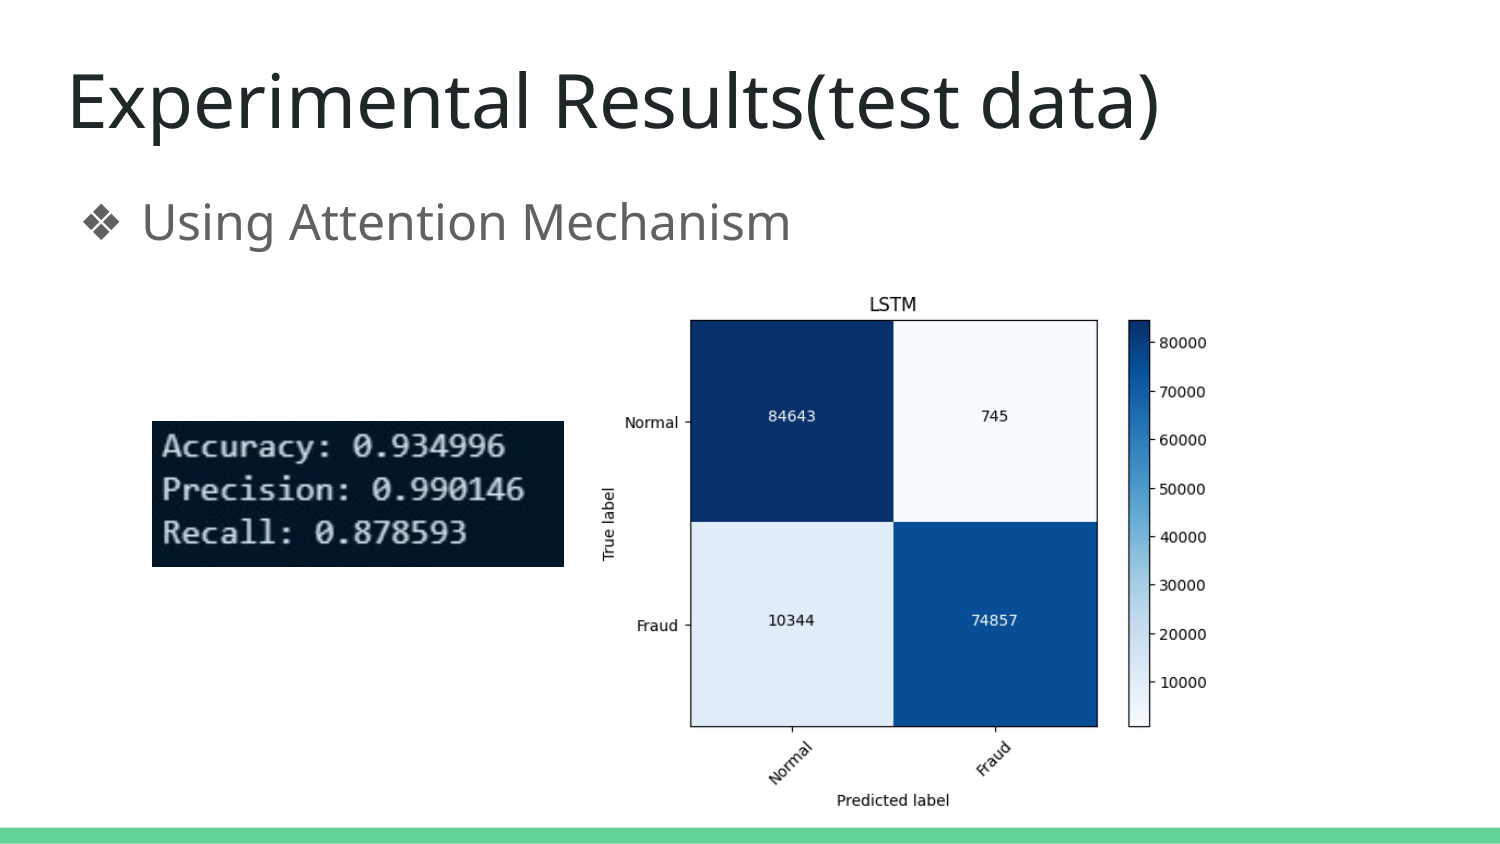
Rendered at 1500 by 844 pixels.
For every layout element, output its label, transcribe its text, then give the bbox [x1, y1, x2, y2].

list Using Attention Mechanism [51, 166, 1469, 261]
title Experimental Results(test data) [51, 38, 1449, 133]
picture [152, 421, 565, 567]
picture [592, 285, 1218, 819]
